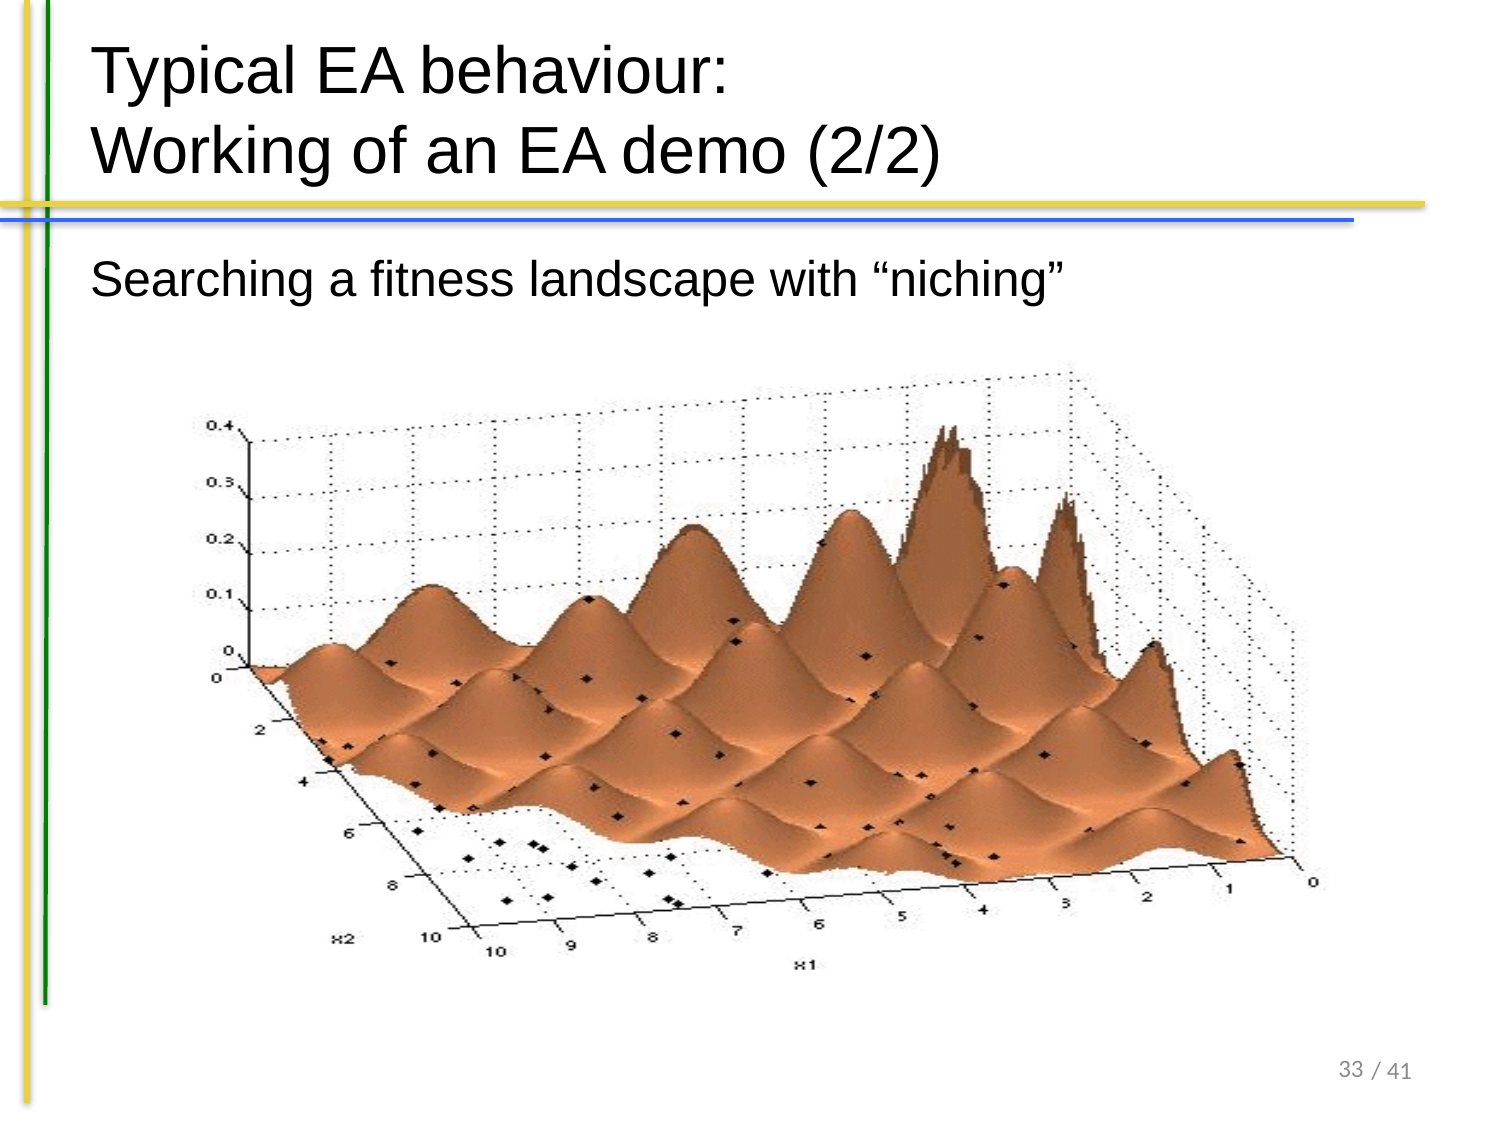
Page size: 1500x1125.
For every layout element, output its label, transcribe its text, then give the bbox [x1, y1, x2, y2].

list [74, 321, 1426, 1006]
slide_number 32 [1290, 1026, 1379, 1109]
title Typical EA behaviour: Working of an EA demo (2/2) [75, 12, 1425, 201]
text_box Searching a fitness landscape with “niching” [75, 238, 1447, 1003]
